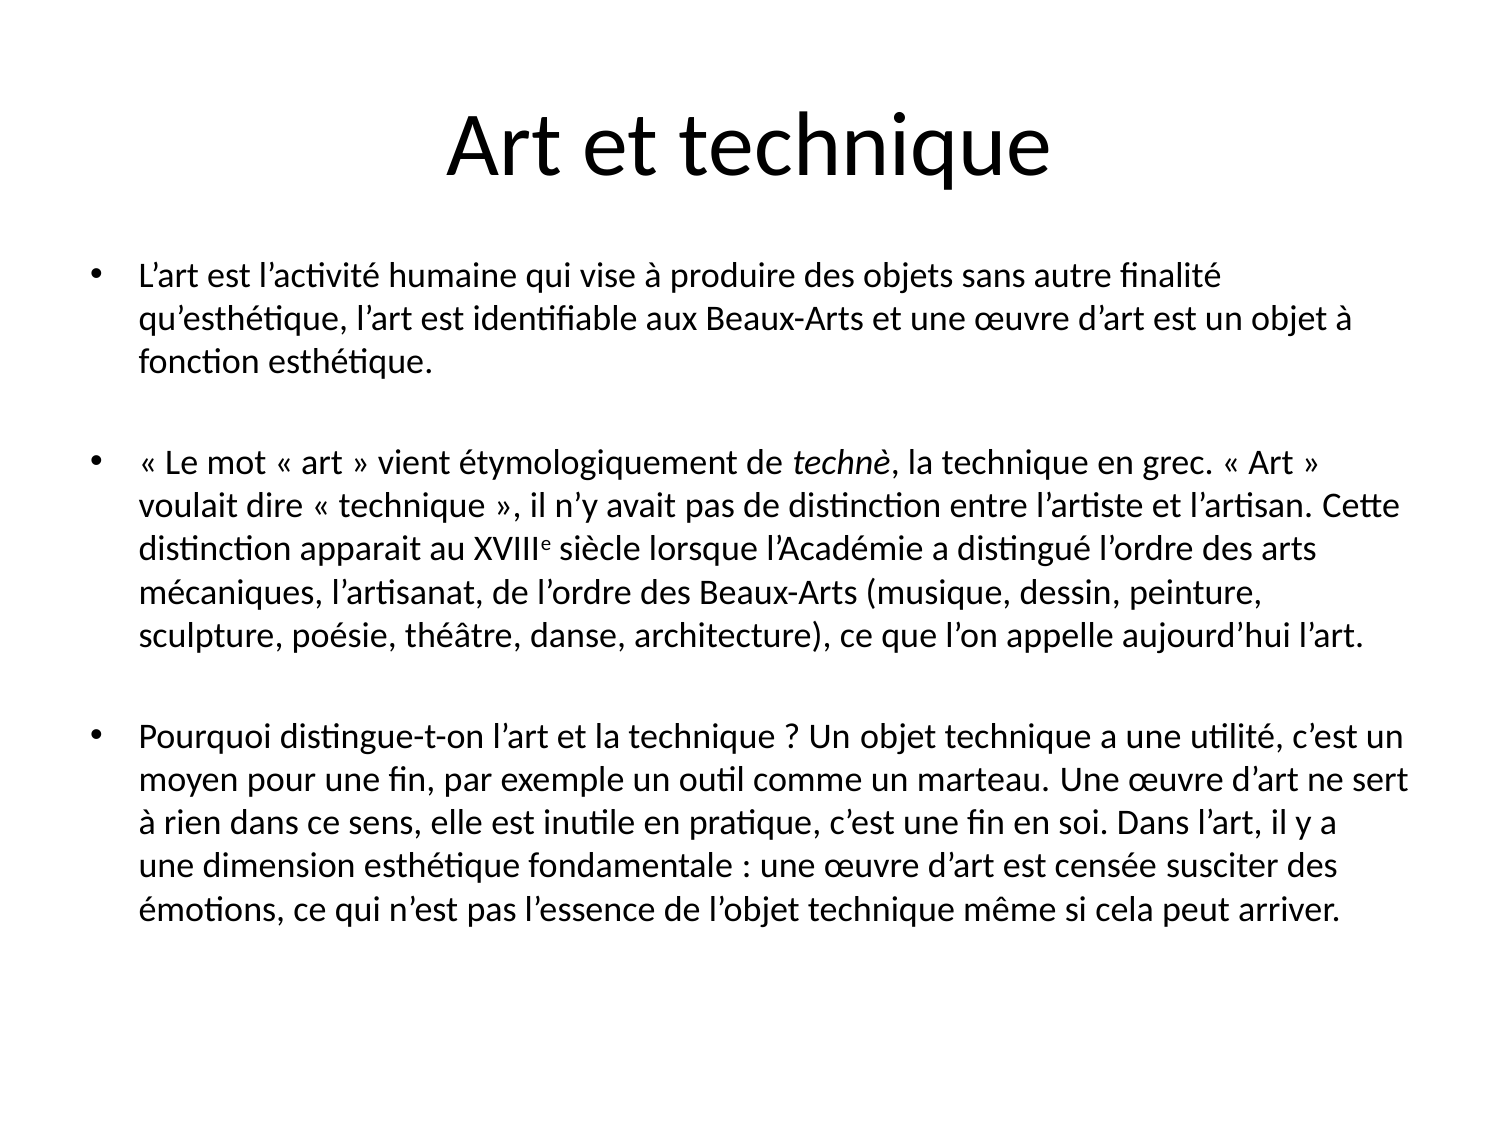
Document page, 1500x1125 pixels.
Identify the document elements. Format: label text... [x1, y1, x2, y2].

list L’art est l’activité humaine qui vise à produire des objets sans autre finalité qu’esthétique, l’art est identifiable aux Beaux-Arts et une œuvre d’art est un objet à fonction esthétique. « Le mot « art » vient étymologiquement de technè, la technique en grec. « Art » voulait dire « technique », il n’y avait pas de distinction entre l’artiste et l’artisan. Cette distinction apparait au XVIIIe siècle lorsque l’Académie a distingué l’ordre des arts mécaniques, l’artisanat, de l’ordre des Beaux-Arts (musique, dessin, peinture, sculpture, poésie, théâtre, danse, architecture), ce que l’on appelle aujourd’hui l’art. Pourquoi distingue-t-on l’art et la technique ? Un objet technique a une utilité, c’est un moyen pour une fin, par exemple un outil comme un marteau. Une œuvre d’art ne sert à rien dans ce sens, elle est inutile en pratique, c’est une fin en soi. Dans l’art, il y a une dimension esthétique fondamentale : une œuvre d’art est censée susciter des émotions, ce qui n’est pas l’essence de l’objet technique même si cela peut arriver. [75, 193, 1425, 1005]
title Art et technique [75, 45, 1425, 193]
